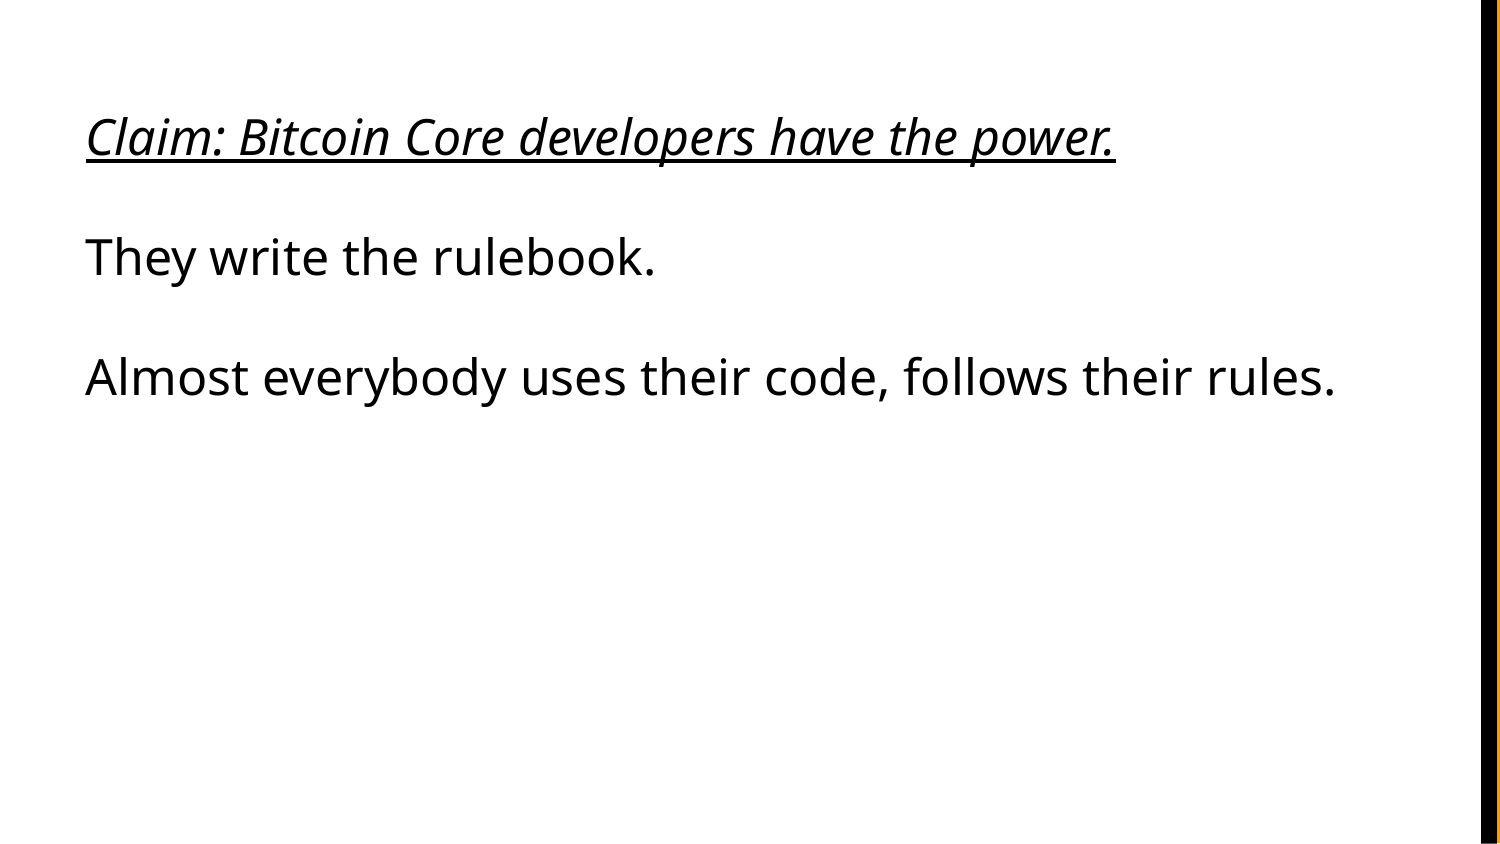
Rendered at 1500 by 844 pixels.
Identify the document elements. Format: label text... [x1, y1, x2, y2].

text_box Claim: Bitcoin Core developers have the power. They write the rulebook. Almost everybody uses their code, follows their rules. [70, 90, 1409, 733]
